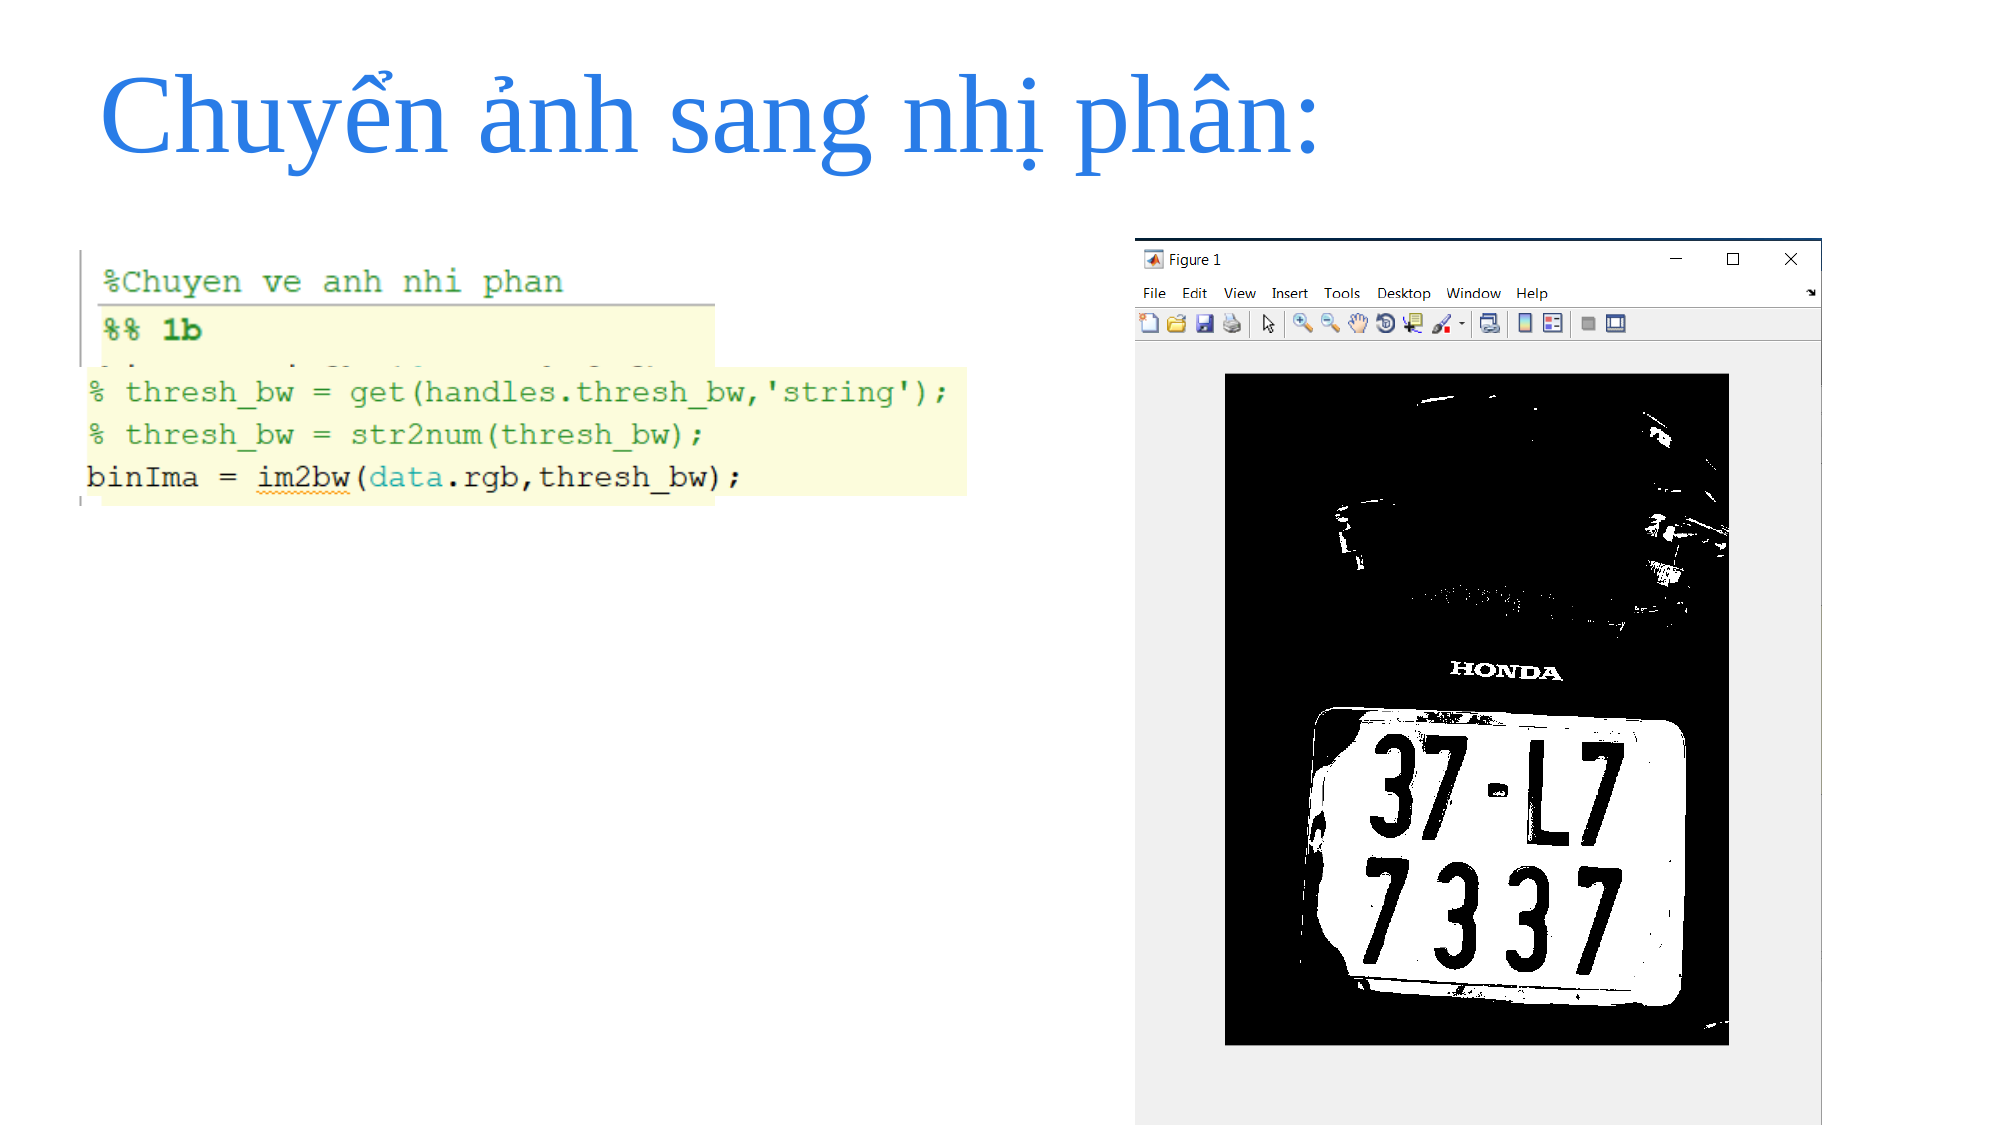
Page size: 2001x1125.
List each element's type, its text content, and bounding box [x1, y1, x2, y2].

text_box Chuyển ảnh sang nhị phân: [84, 32, 1340, 183]
picture [78, 250, 967, 506]
picture [1135, 238, 1822, 1125]
